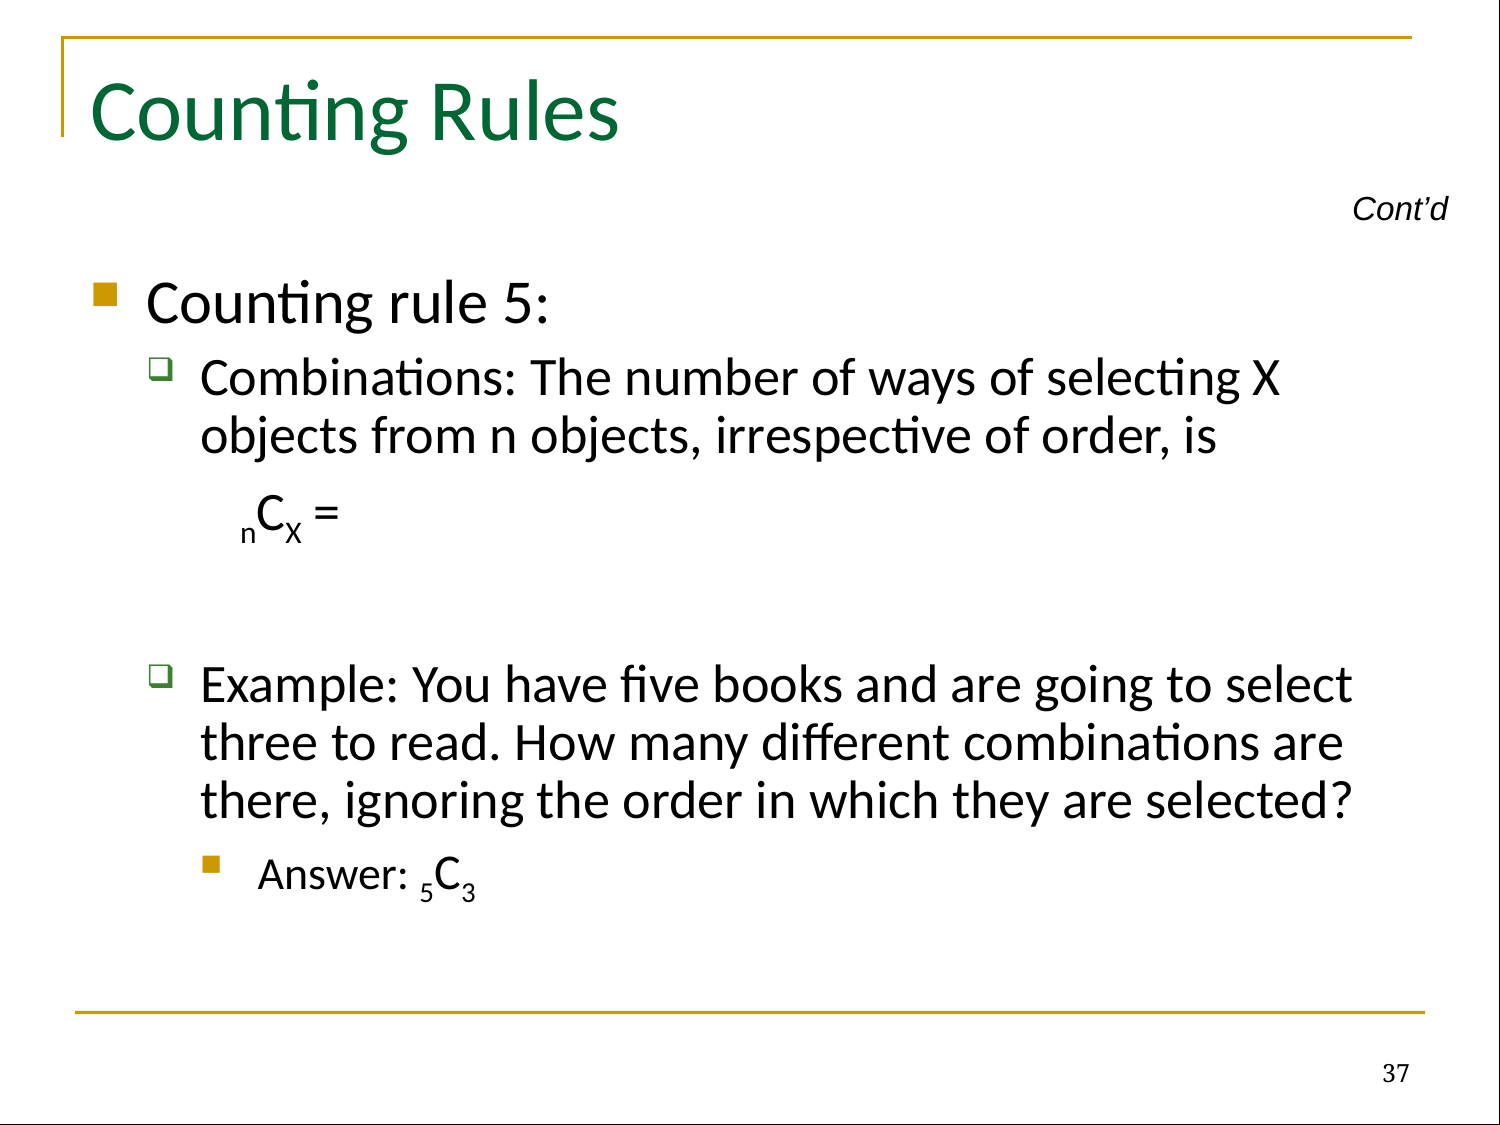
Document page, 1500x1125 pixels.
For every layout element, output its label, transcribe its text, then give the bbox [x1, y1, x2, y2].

text_box Cont’d [1337, 180, 1488, 235]
slide_number 37 [1074, 1024, 1425, 1100]
title Counting Rules [75, 45, 1425, 233]
